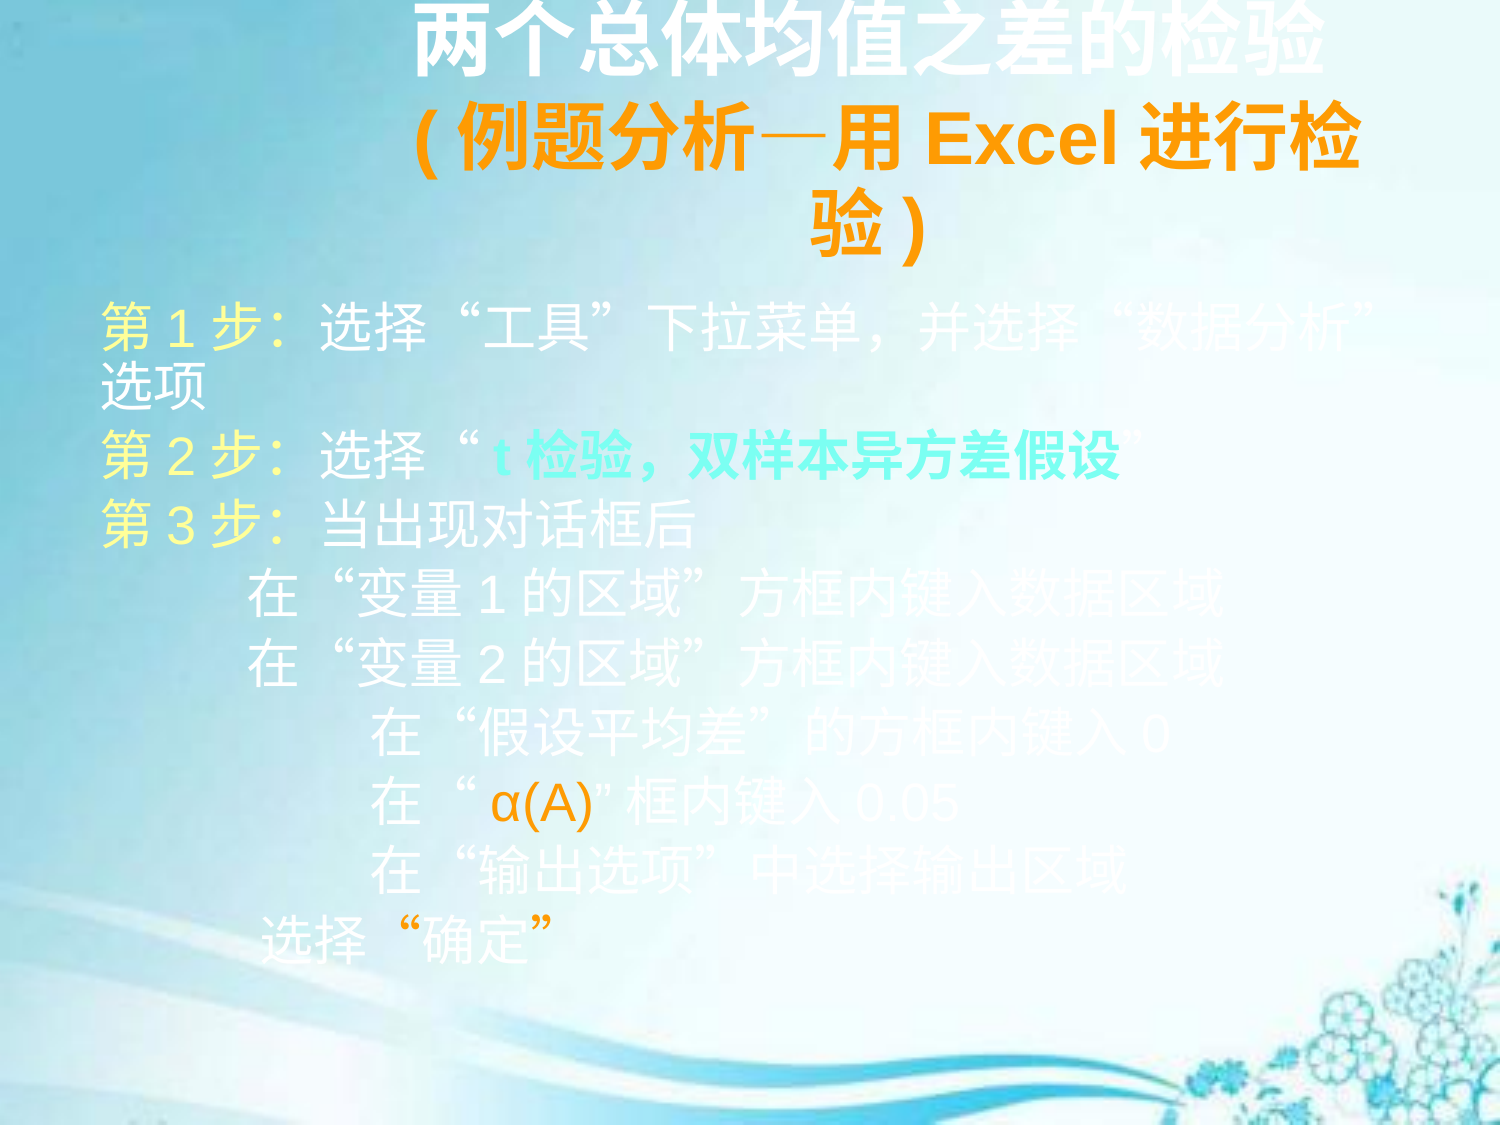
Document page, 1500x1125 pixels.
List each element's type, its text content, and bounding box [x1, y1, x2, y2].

title 两个总体均值之差的检验 (例题分析—用Excel进行检验) [312, 37, 1425, 225]
list 第1步：选择“工具”下拉菜单，并选择“数据分析”选项 第2步：选择“t检验，双样本异方差假设” 第3步：当出现对话框后 在“变量1的区域”方框内键入数据区域 在“变量2的区域”方框内键入数据区域 在“假设平均差”的方框内键入0 在“α(A)”框内键入0.05 在“输出选项”中选择输出区域 选择“确定” [84, 293, 1422, 996]
picture [0, 0, 1500, 1125]
